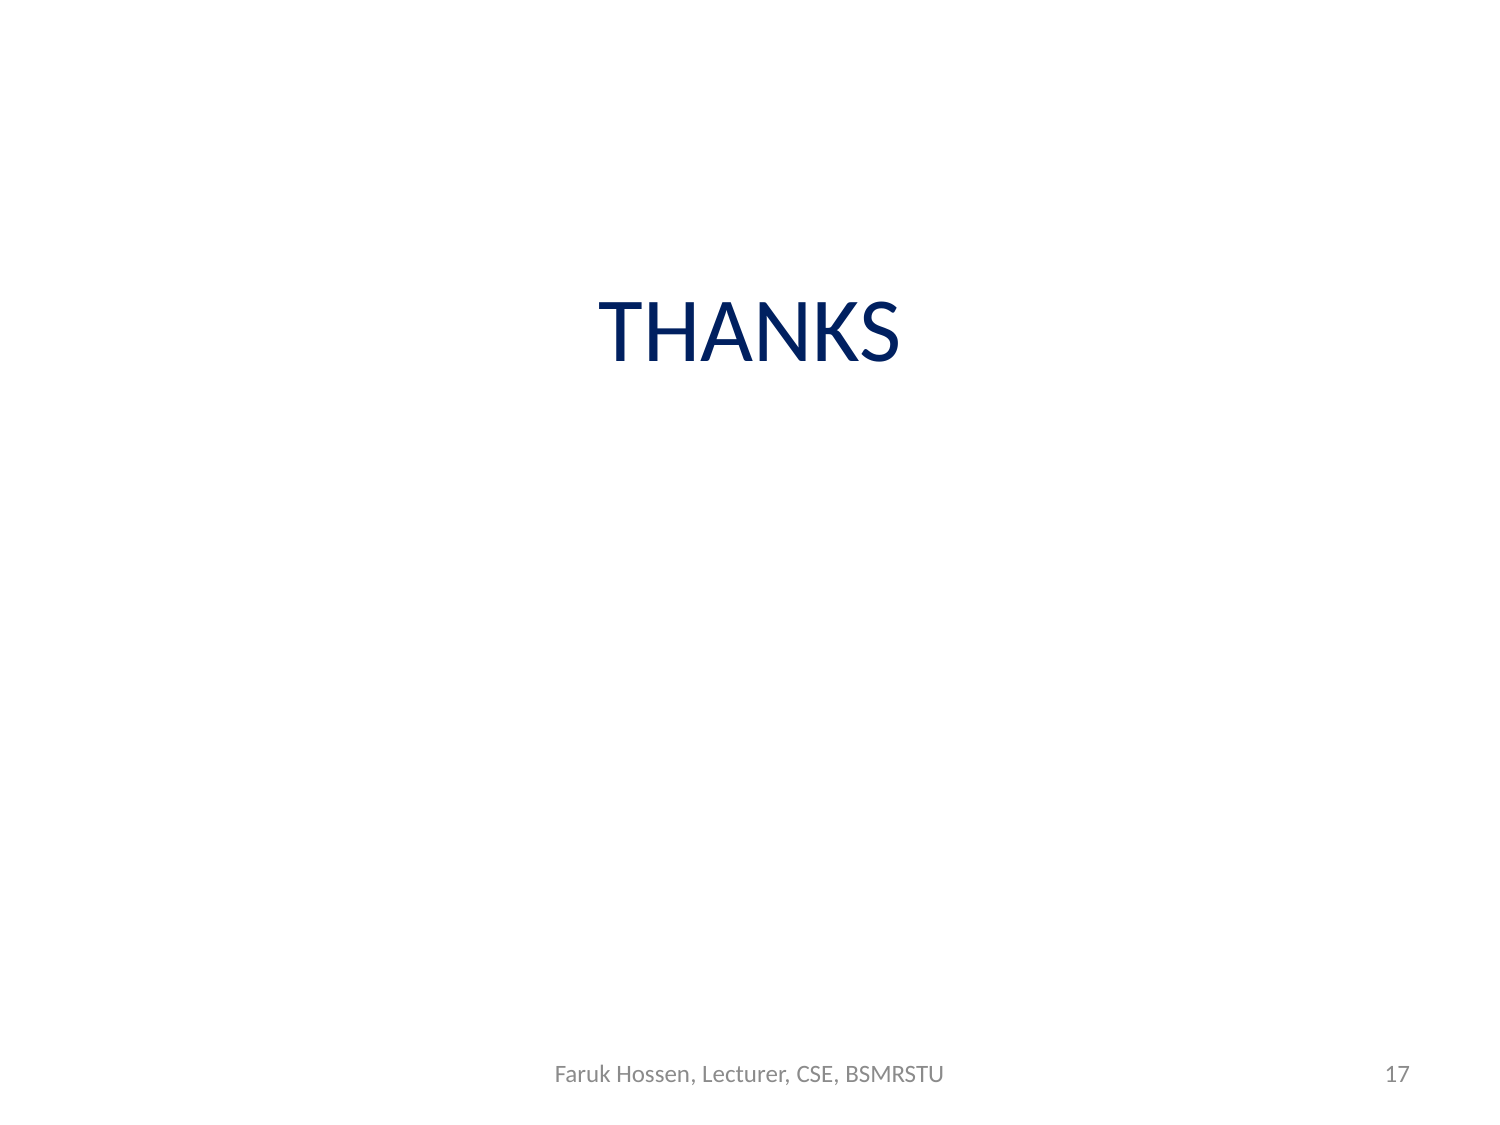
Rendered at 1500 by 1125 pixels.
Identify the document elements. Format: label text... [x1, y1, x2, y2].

slide_number 17 [1074, 1042, 1425, 1103]
footer Faruk Hossen, Lecturer, CSE, BSMRSTU [512, 1042, 988, 1103]
list THANKS [75, 262, 1425, 1005]
